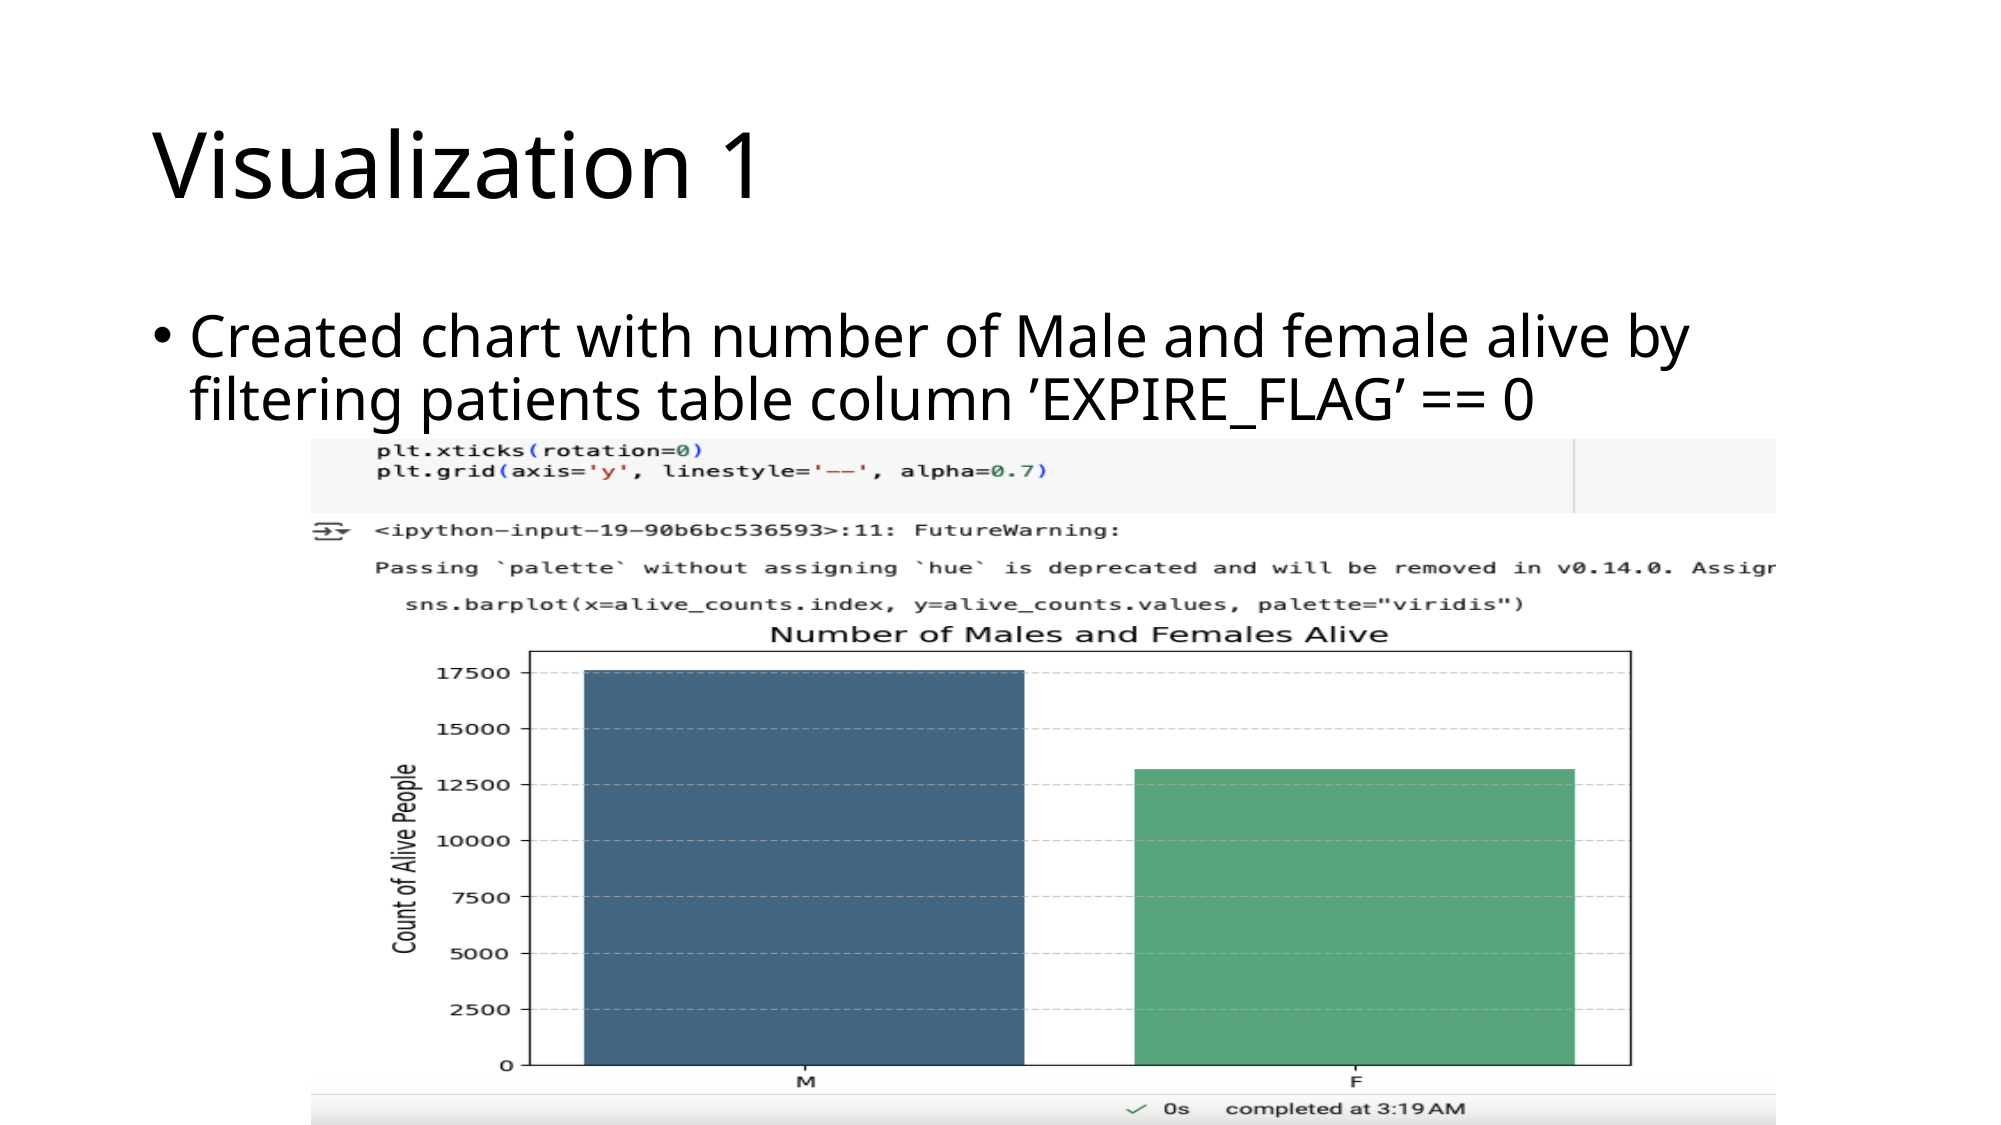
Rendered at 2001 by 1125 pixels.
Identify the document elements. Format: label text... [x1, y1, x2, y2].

picture [311, 439, 1777, 1125]
title Visualization 1 [137, 59, 1863, 278]
list Created chart with number of Male and female alive by filtering patients table column ’EXPIRE_FLAG’ == 0 [137, 299, 1863, 1014]
